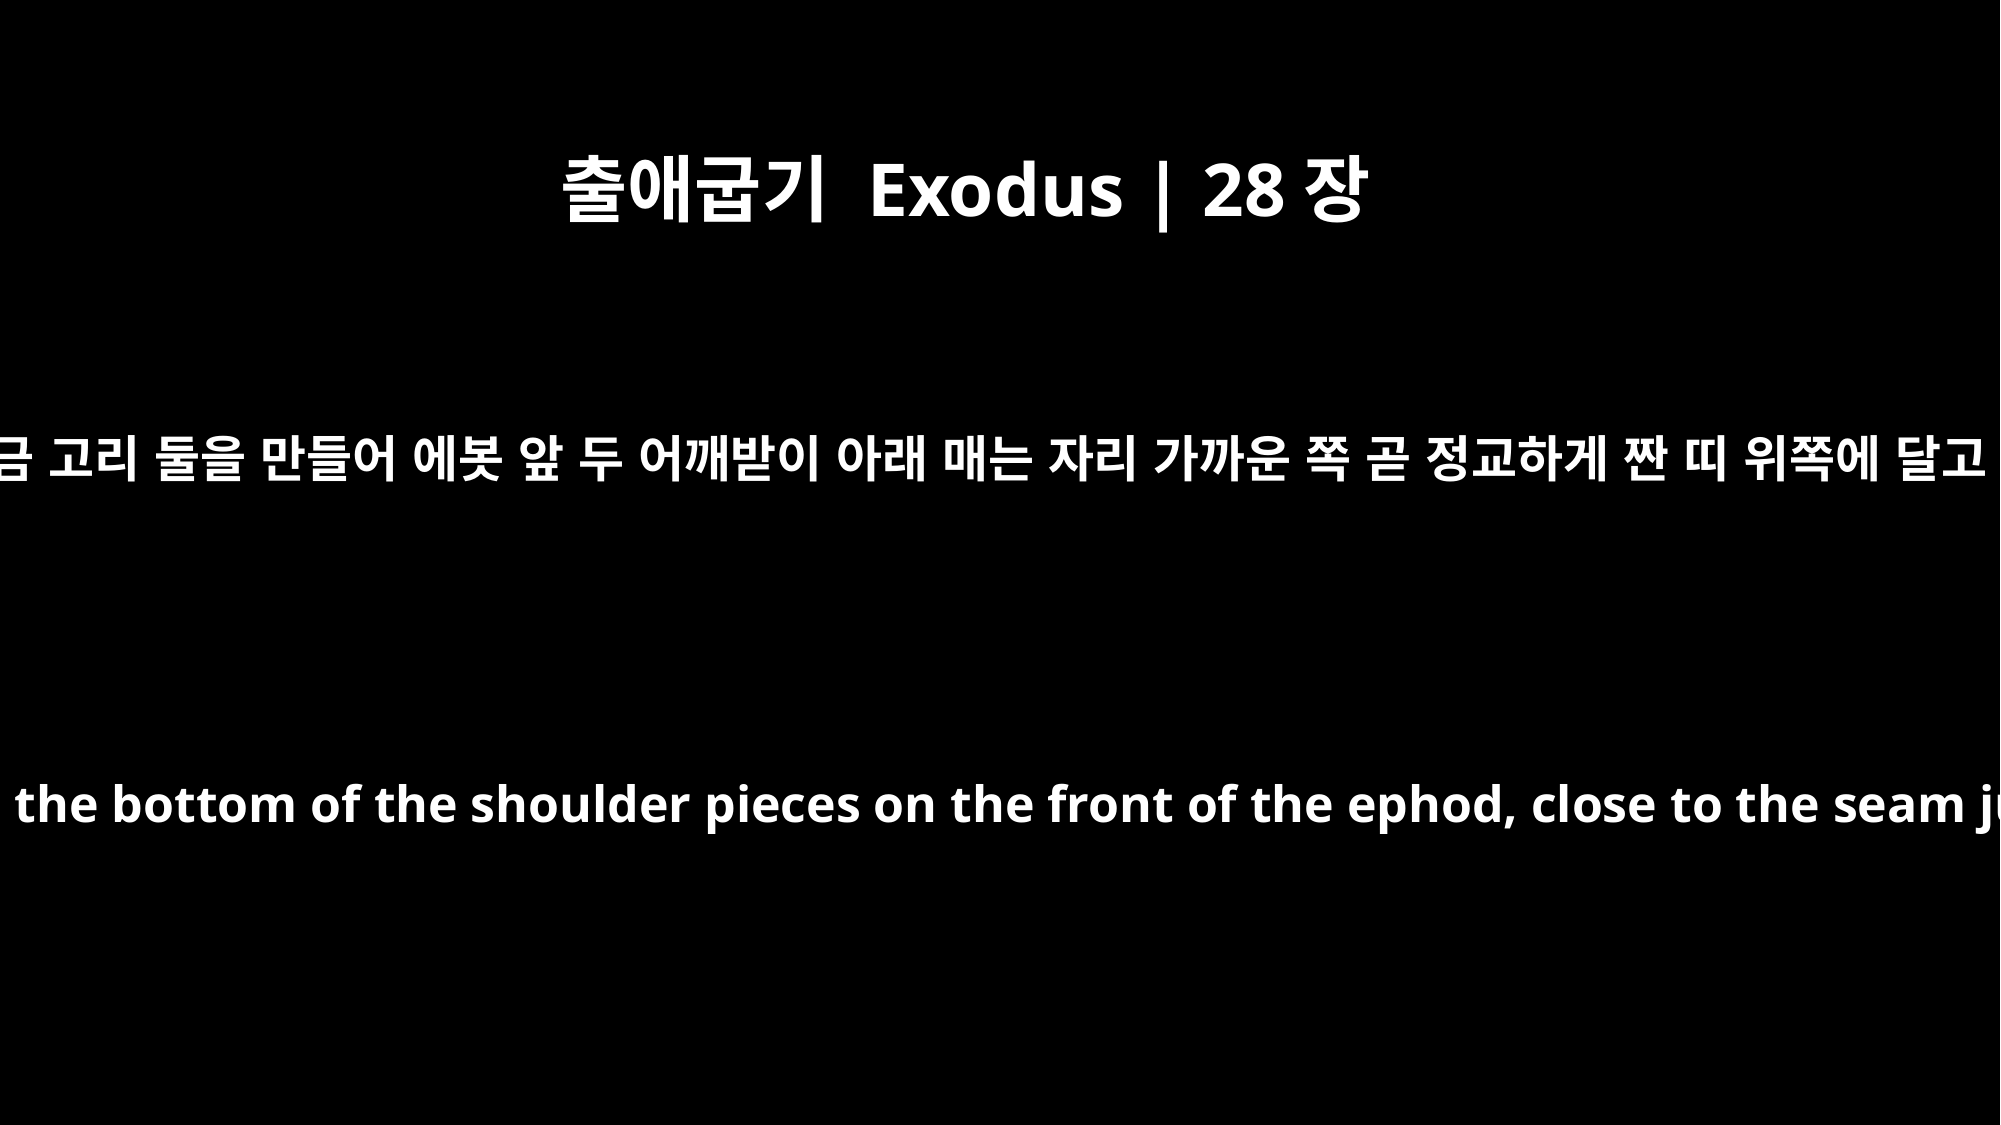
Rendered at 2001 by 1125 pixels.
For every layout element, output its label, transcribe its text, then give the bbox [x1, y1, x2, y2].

text_box 출애굽기 Exodus | 28장 [545, 136, 1387, 239]
text_box Make two more gold rings and attach them to the bottom of the shoulder pieces on the front of the ephod, close to the seam just above the waistband of the ephod. [0, 764, 2000, 840]
text_box 27 또 금 고리 둘을 만들어 에봇 앞 두 어깨받이 아래 매는 자리 가까운 쪽 곧 정교하게 짠 띠 위쪽에 달고 [0, 359, 2000, 495]
